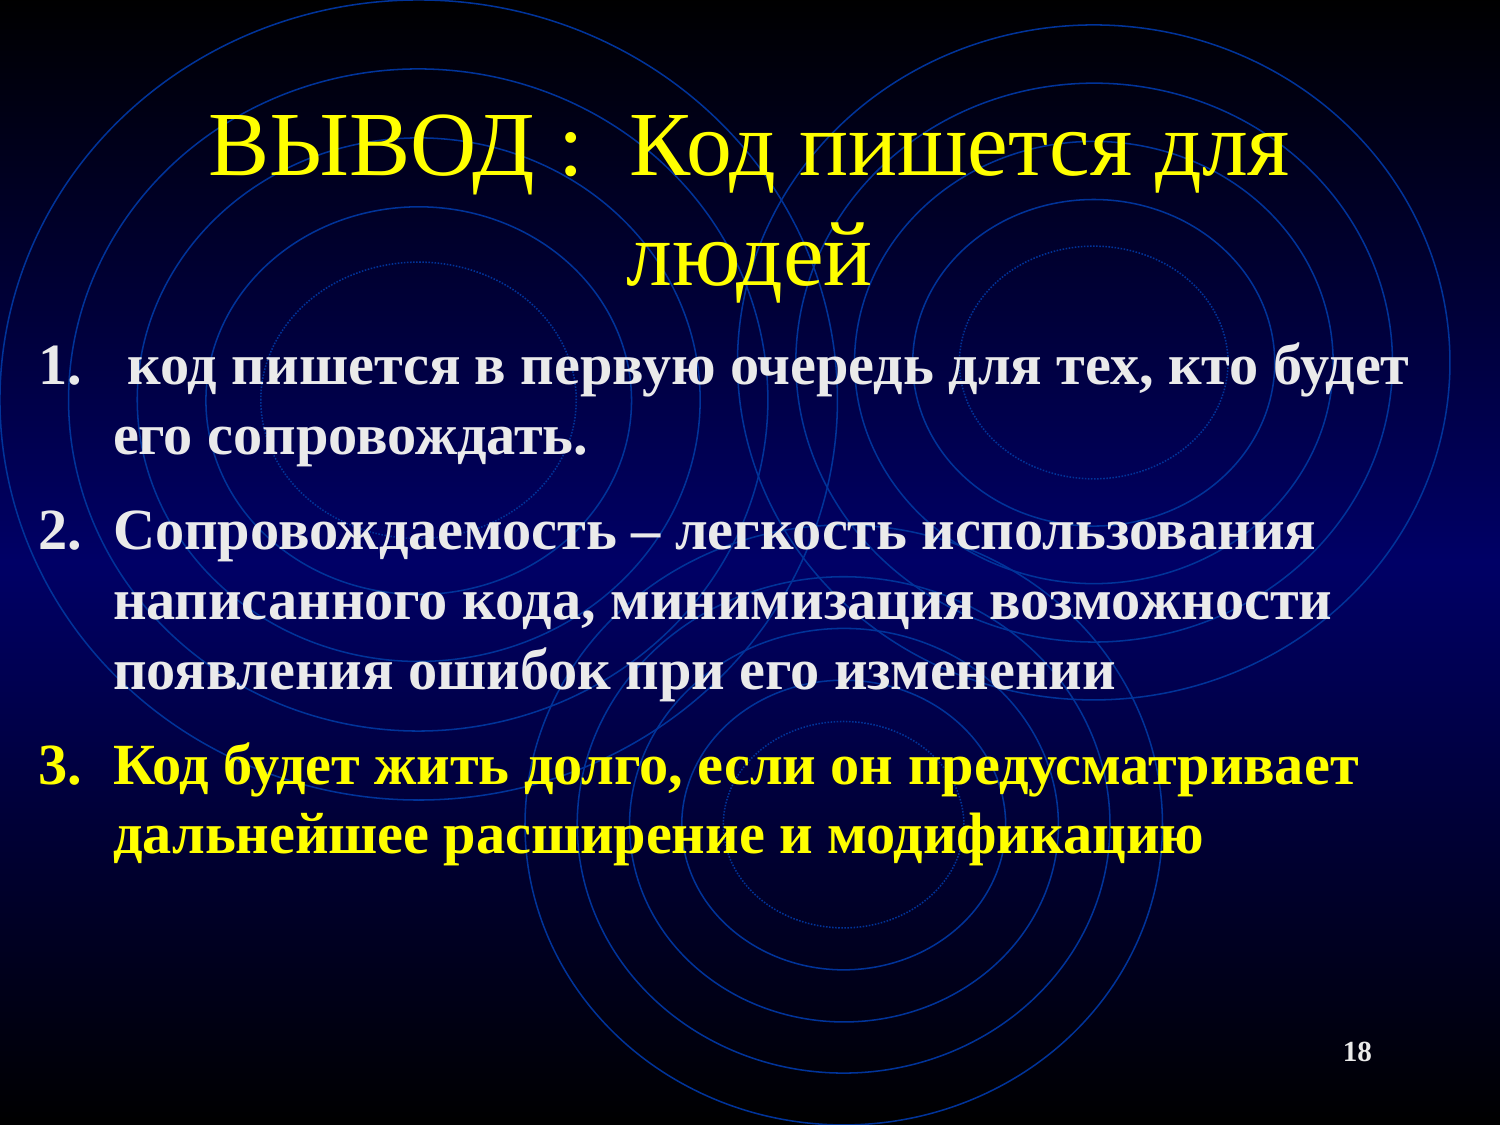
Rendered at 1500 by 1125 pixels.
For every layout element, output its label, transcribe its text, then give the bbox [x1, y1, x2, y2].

title ВЫВОД : Код пишется для людей [112, 99, 1388, 288]
slide_number 18 [1074, 1024, 1388, 1101]
text_box код пишется в первую очередь для тех, кто будет его сопровождать. Сопровождаемость – легкость использования написанного кода, минимизация возможности появления ошибок при его изменении Код будет жить долго, если он предусматривает дальнейшее расширение и модификацию [23, 318, 1477, 874]
